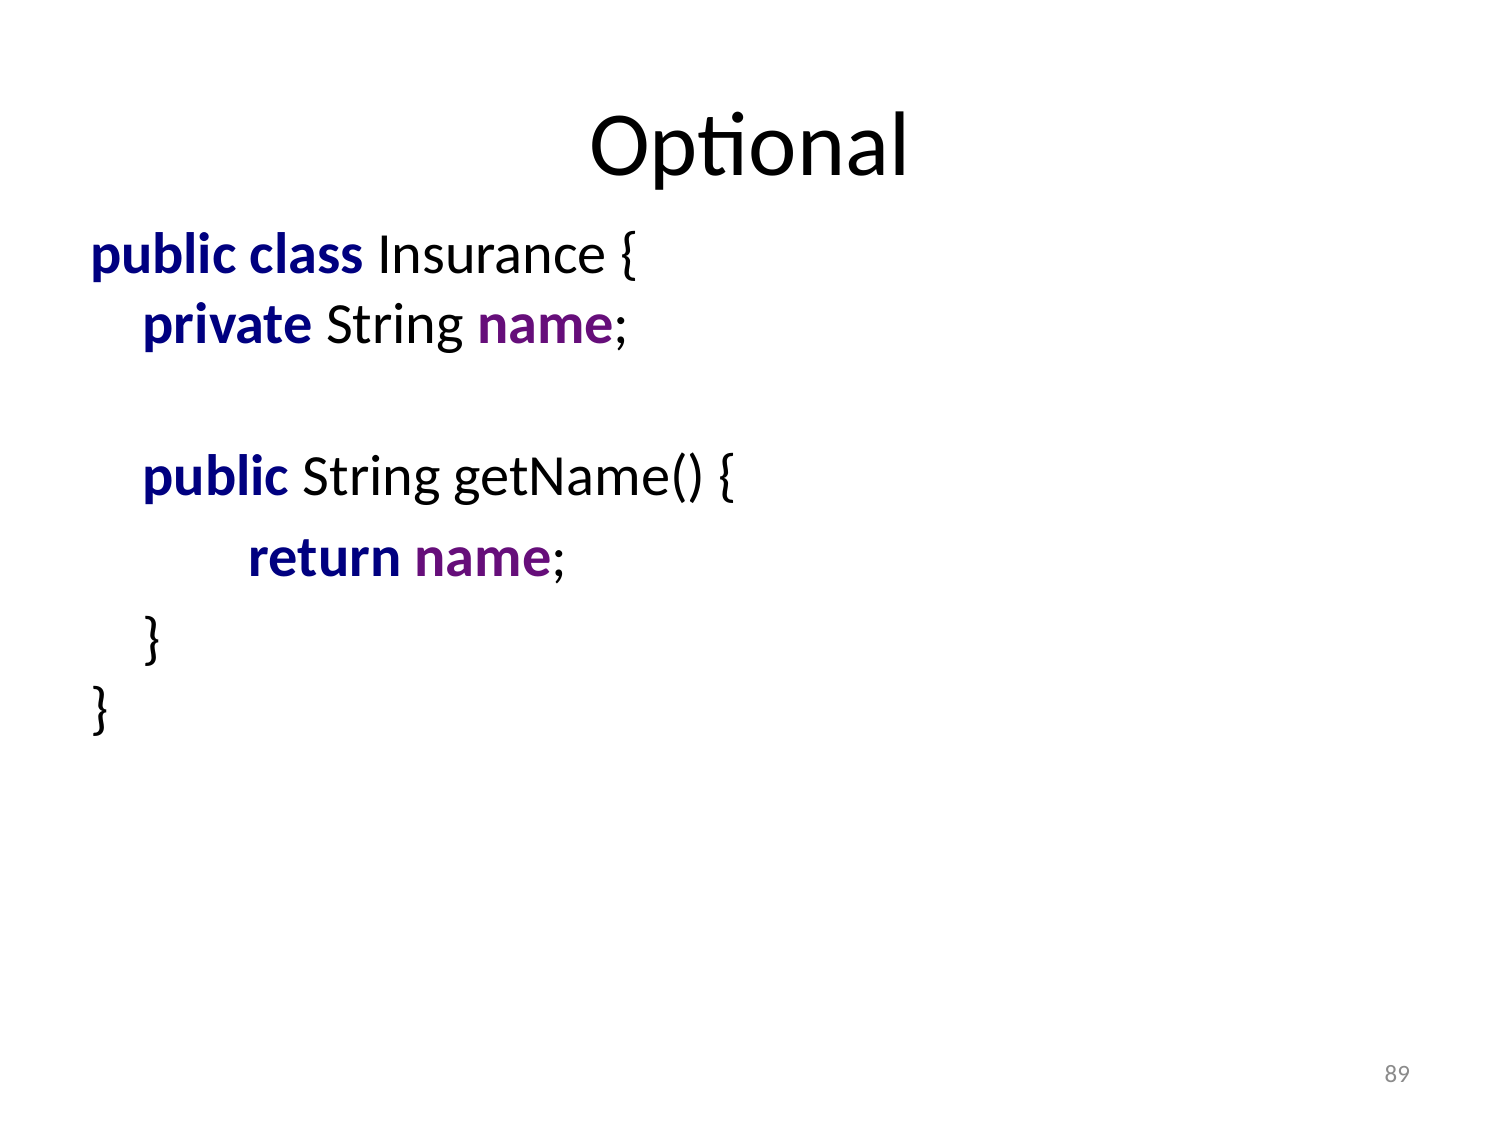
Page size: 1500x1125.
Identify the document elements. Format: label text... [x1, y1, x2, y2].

list public class Insurance { private String name; public String getName() { return name; } } [75, 208, 1471, 1083]
slide_number 89 [1074, 1042, 1425, 1103]
title Optional [75, 45, 1425, 208]
